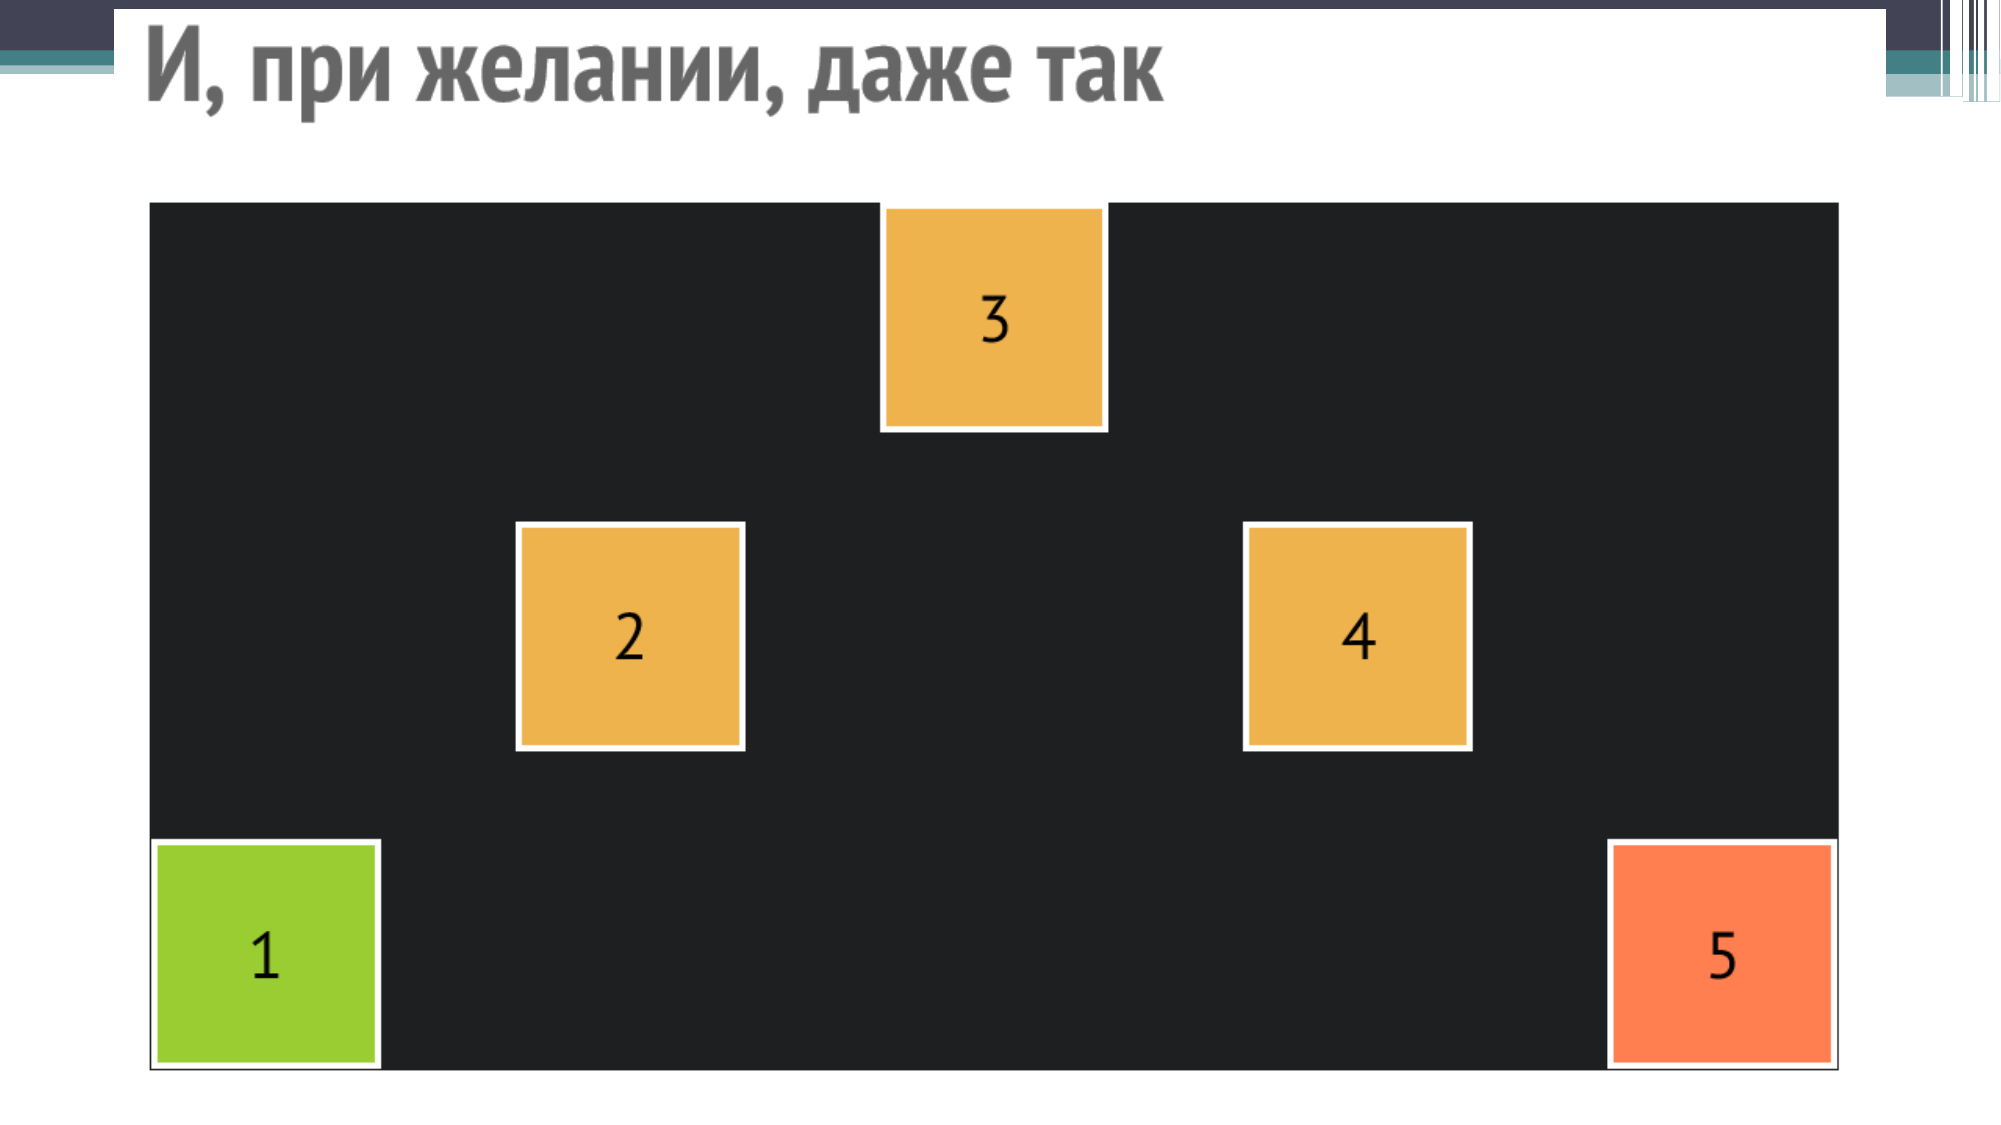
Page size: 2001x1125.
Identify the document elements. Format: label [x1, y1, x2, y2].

picture [114, 9, 1886, 1116]
